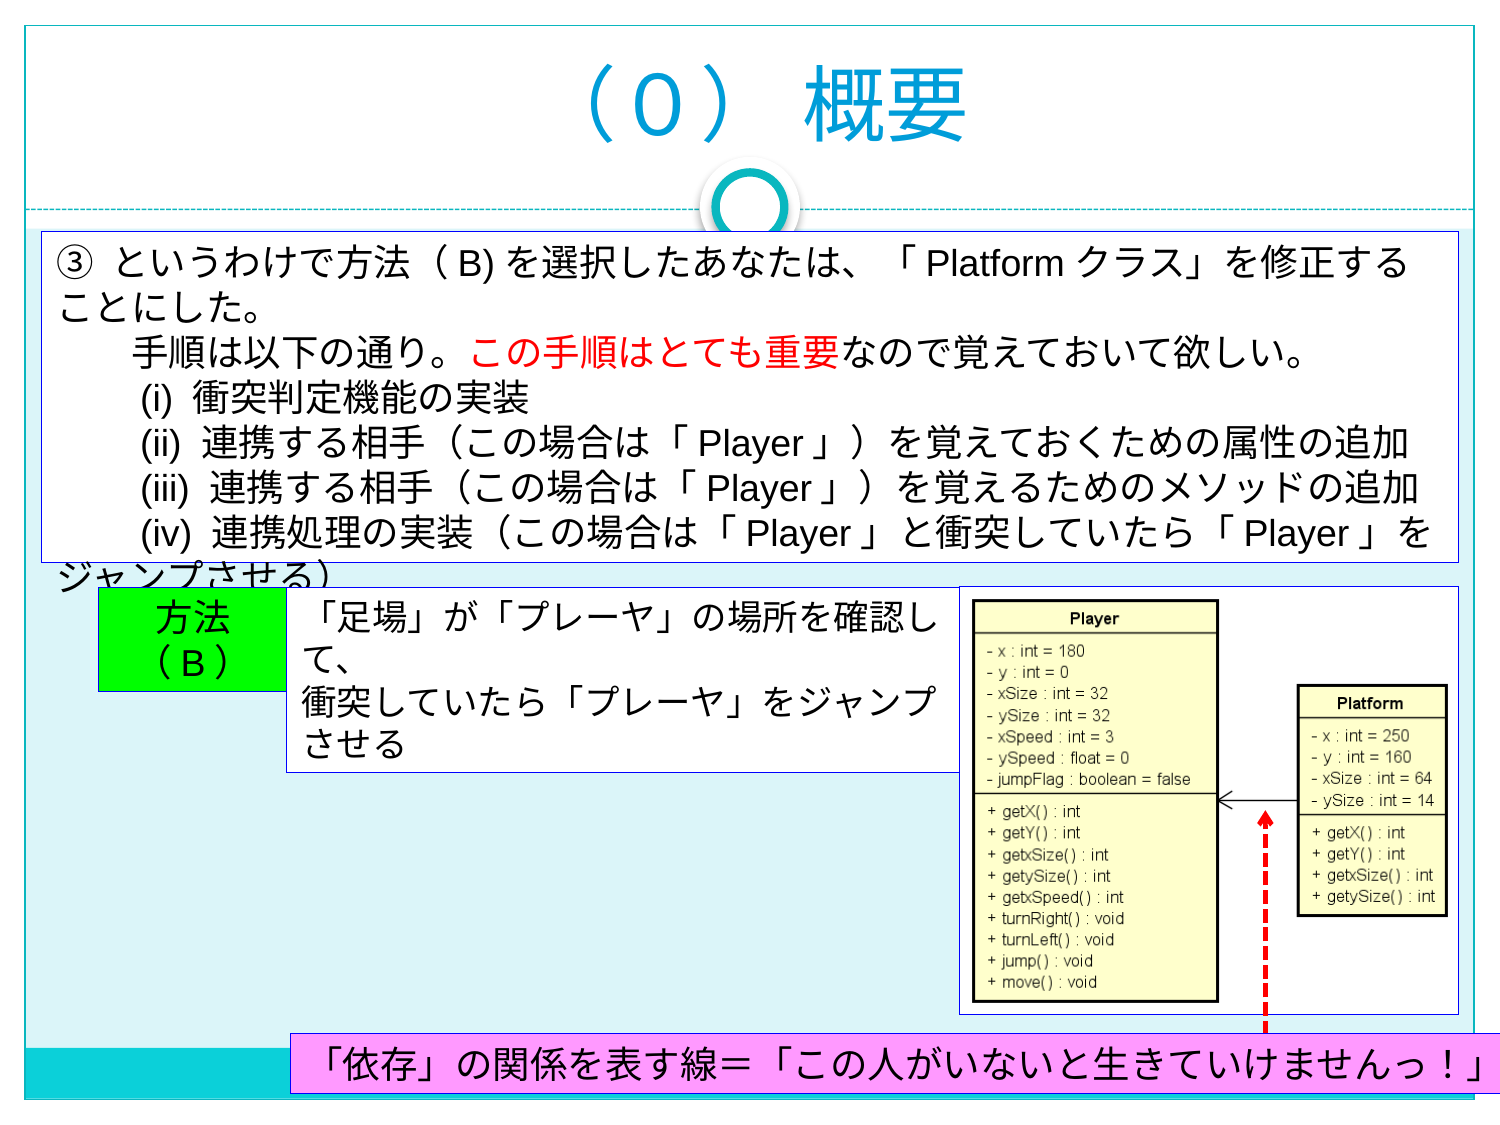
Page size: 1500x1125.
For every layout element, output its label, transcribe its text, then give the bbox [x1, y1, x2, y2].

text_box 「足場」が「プレーヤ」の場所を確認して、 衝突していたら「プレーヤ」をジャンプさせる [286, 587, 958, 773]
picture [959, 586, 1459, 1015]
text_box （０） 概要 [518, 44, 984, 160]
text_box ③ というわけで方法（B)を選択したあなたは、「Platformクラス」を修正することにした。 手順は以下の通り。この手順はとても重要なので覚えておいて欲しい。 (i) 衝突判定機能の実装 (ii) 連携する相手（この場合は「Player」）を覚えておくための属性の追加 (iii) 連携する相手（この場合は「Player」）を覚えるためのメソッドの追加 (iv) 連携処理の実装（この場合は「Player」と衝突していたら「Player」をジャンプさせる） (v) 実際に、連携する相手を結びつける。 [41, 231, 1459, 563]
text_box 「依存」の関係を表す線＝「この人がいないと生きていけませんっ！」 [290, 1033, 1500, 1094]
text_box 方法（B） [98, 587, 286, 692]
